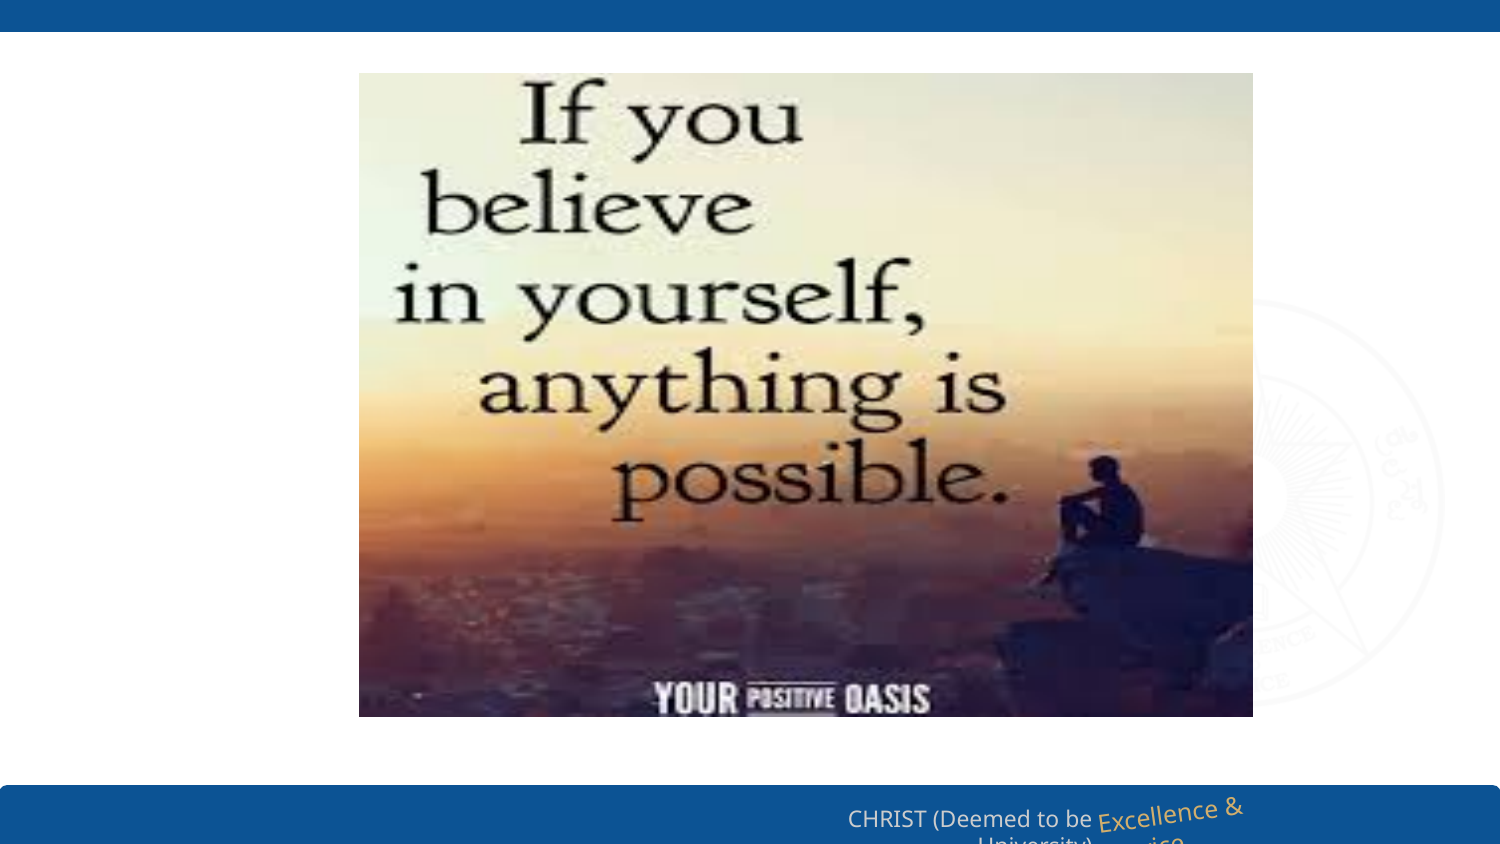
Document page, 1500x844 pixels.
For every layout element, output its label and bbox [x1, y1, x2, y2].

picture [358, 73, 1253, 717]
